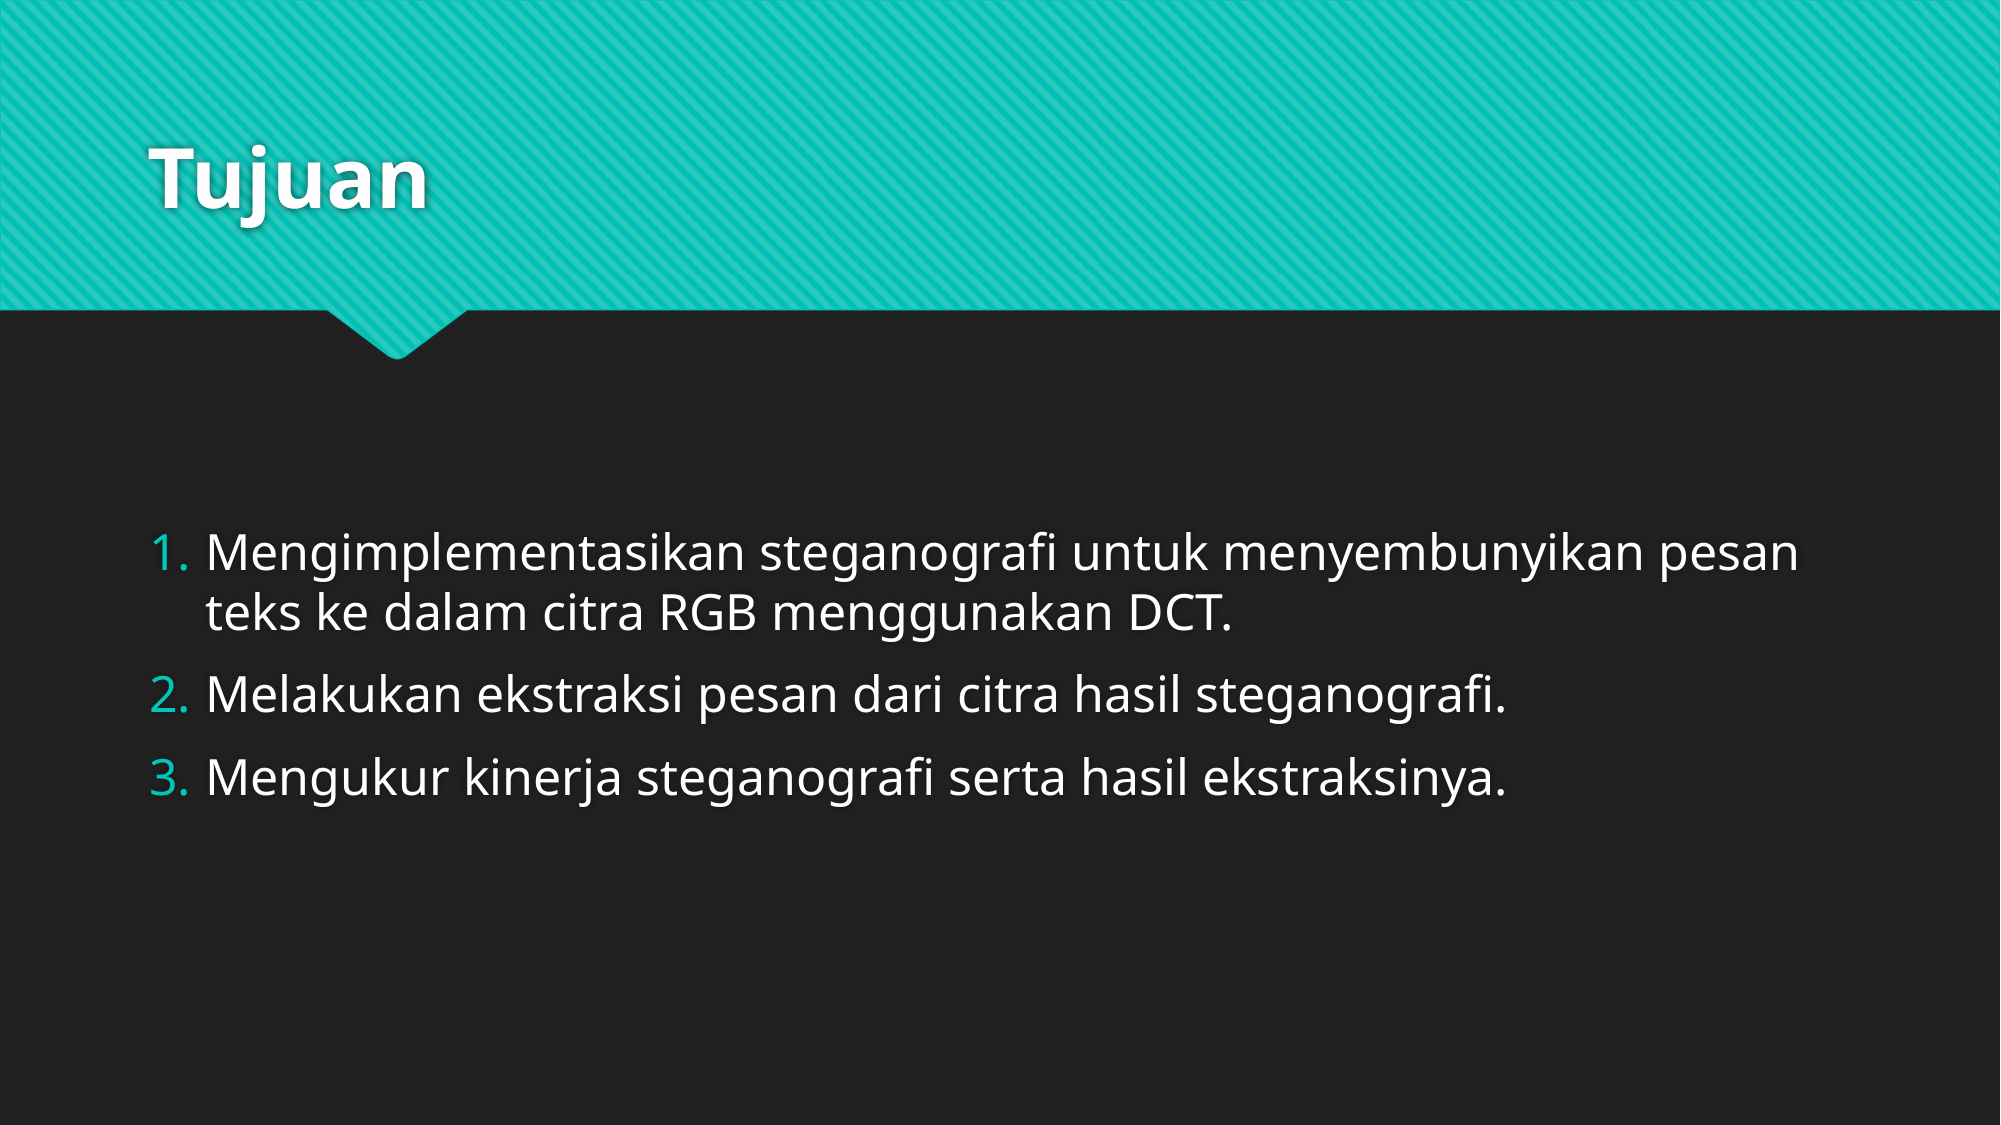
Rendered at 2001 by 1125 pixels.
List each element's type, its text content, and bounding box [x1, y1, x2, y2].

title Tujuan [132, 73, 1868, 233]
list Mengimplementasikan steganografi untuk menyembunyikan pesan teks ke dalam citra RGB menggunakan DCT. Melakukan ekstraksi pesan dari citra hasil steganografi. Mengukur kinerja steganografi serta hasil ekstraksinya. [134, 364, 1866, 962]
